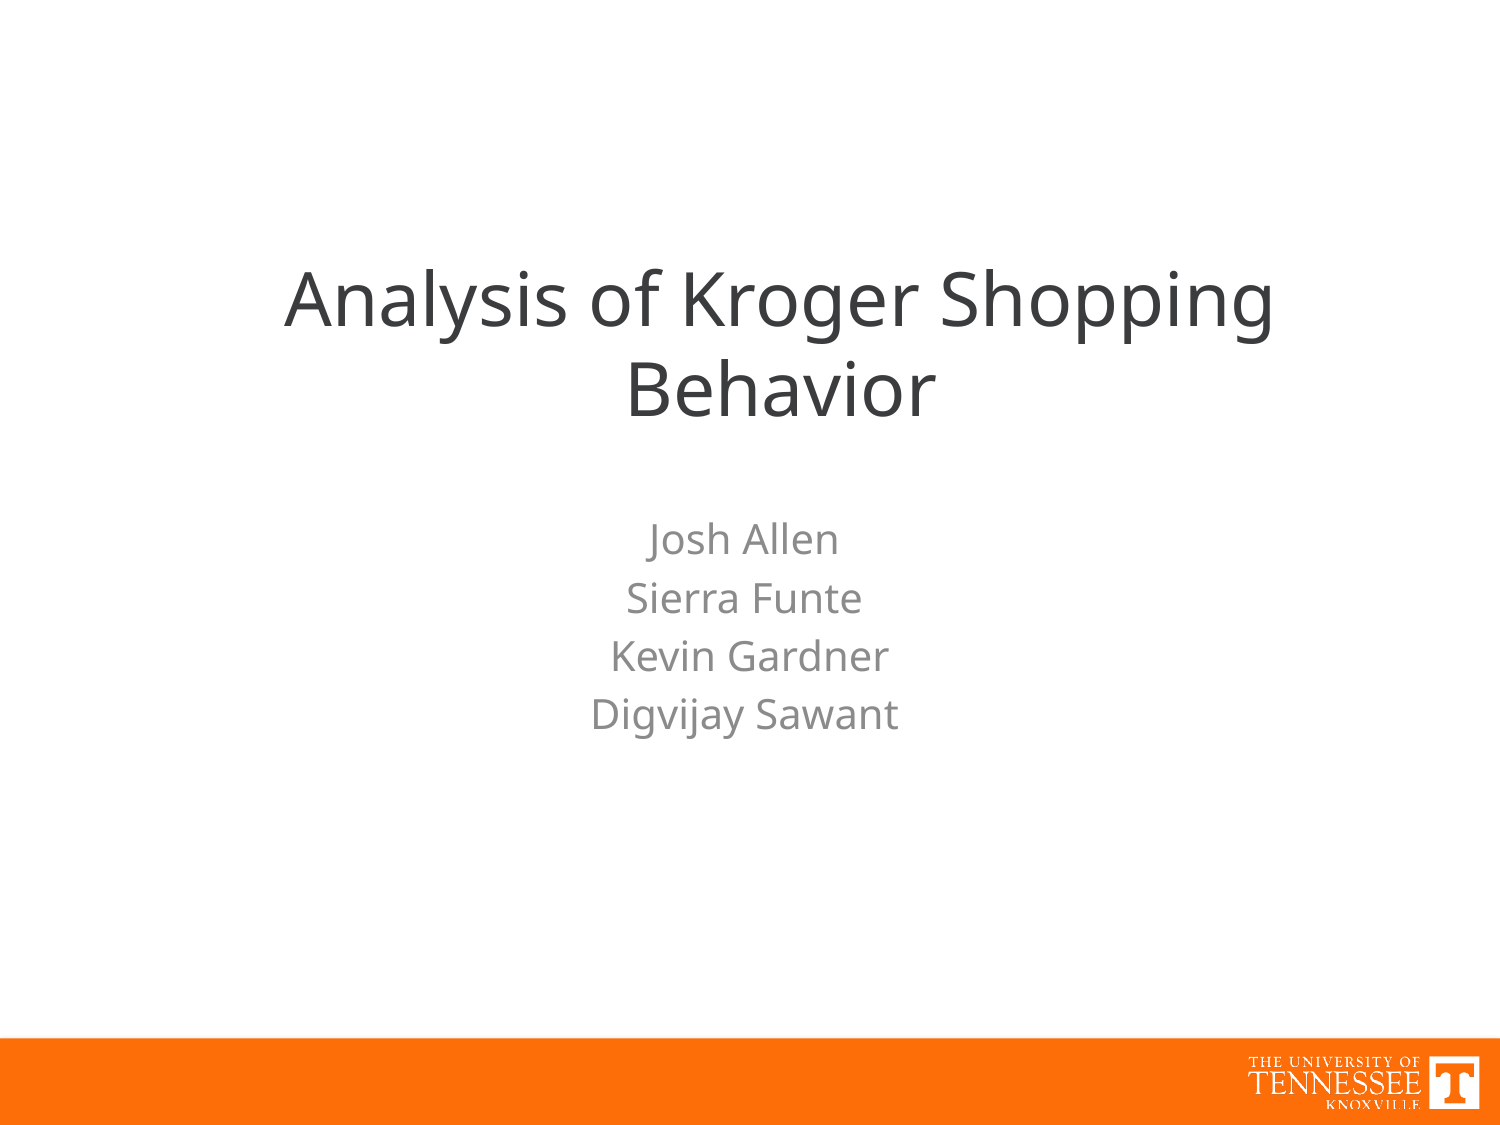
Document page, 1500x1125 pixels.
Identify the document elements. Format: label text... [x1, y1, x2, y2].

subtitle Josh Allen Sierra Funte Kevin Gardner Digvijay Sawant [225, 505, 1275, 793]
title Analysis of Kroger Shopping Behavior [112, 221, 1450, 463]
